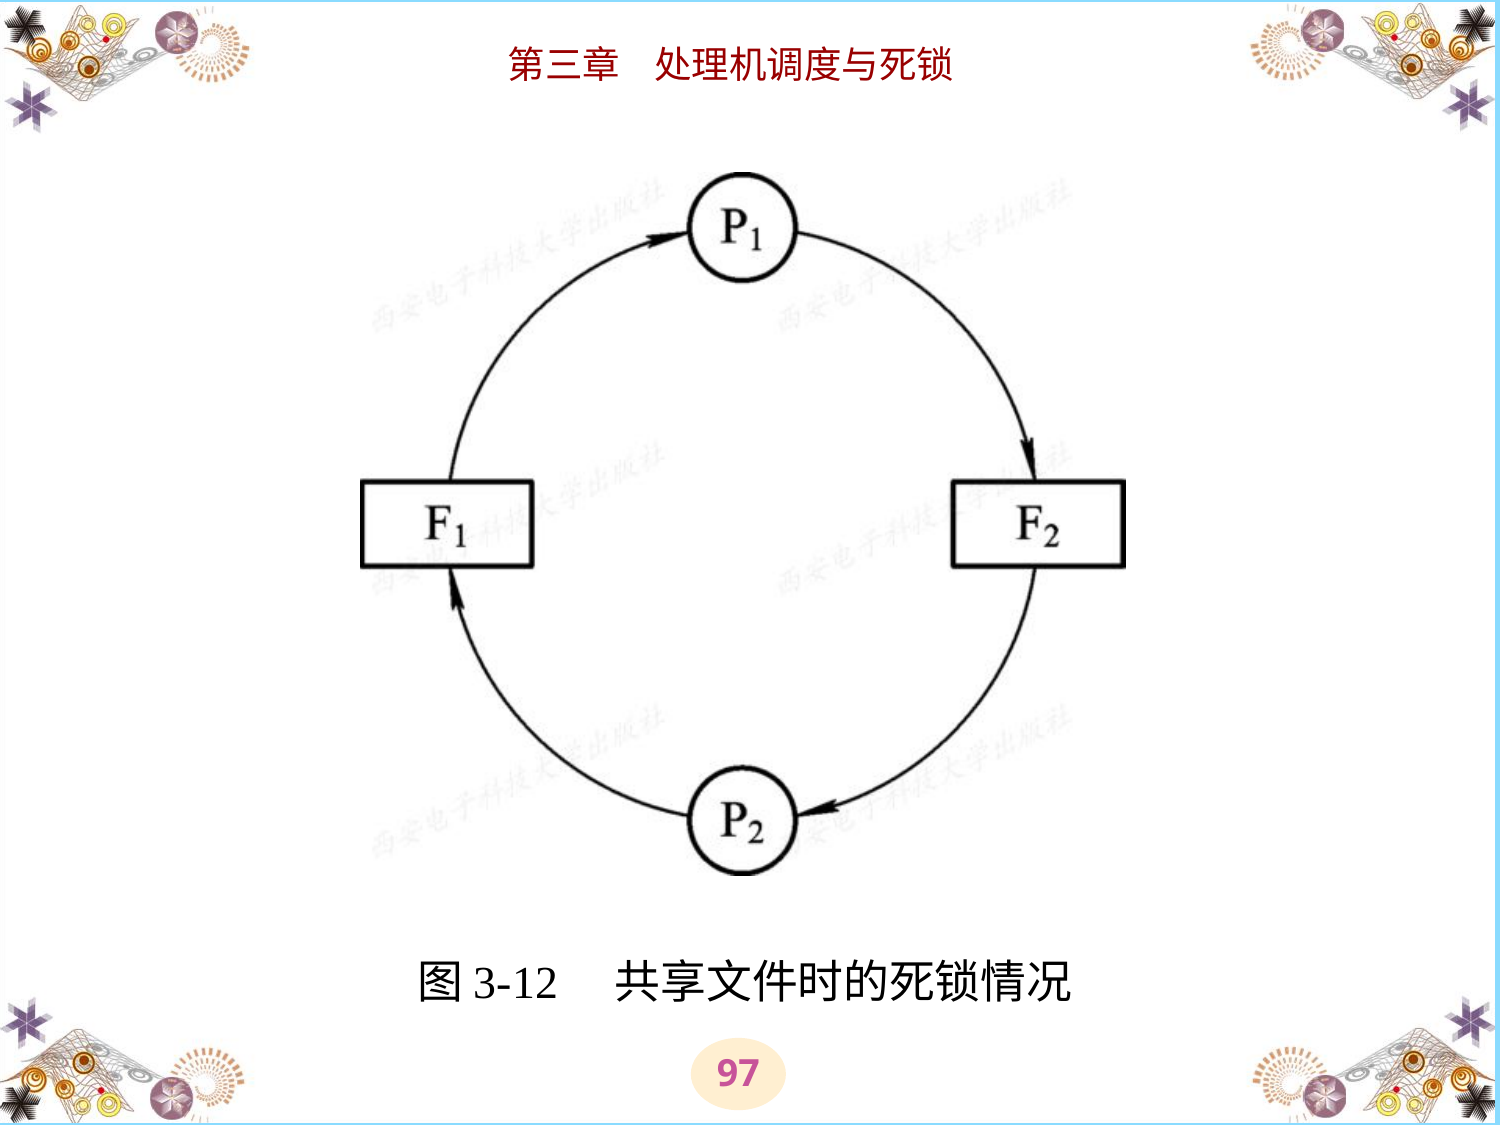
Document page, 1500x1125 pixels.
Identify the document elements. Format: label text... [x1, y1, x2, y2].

picture [0, 2, 1495, 945]
list 图3-12 共享文件时的死锁情况 [0, 945, 1500, 1024]
picture [0, 1024, 1495, 1123]
